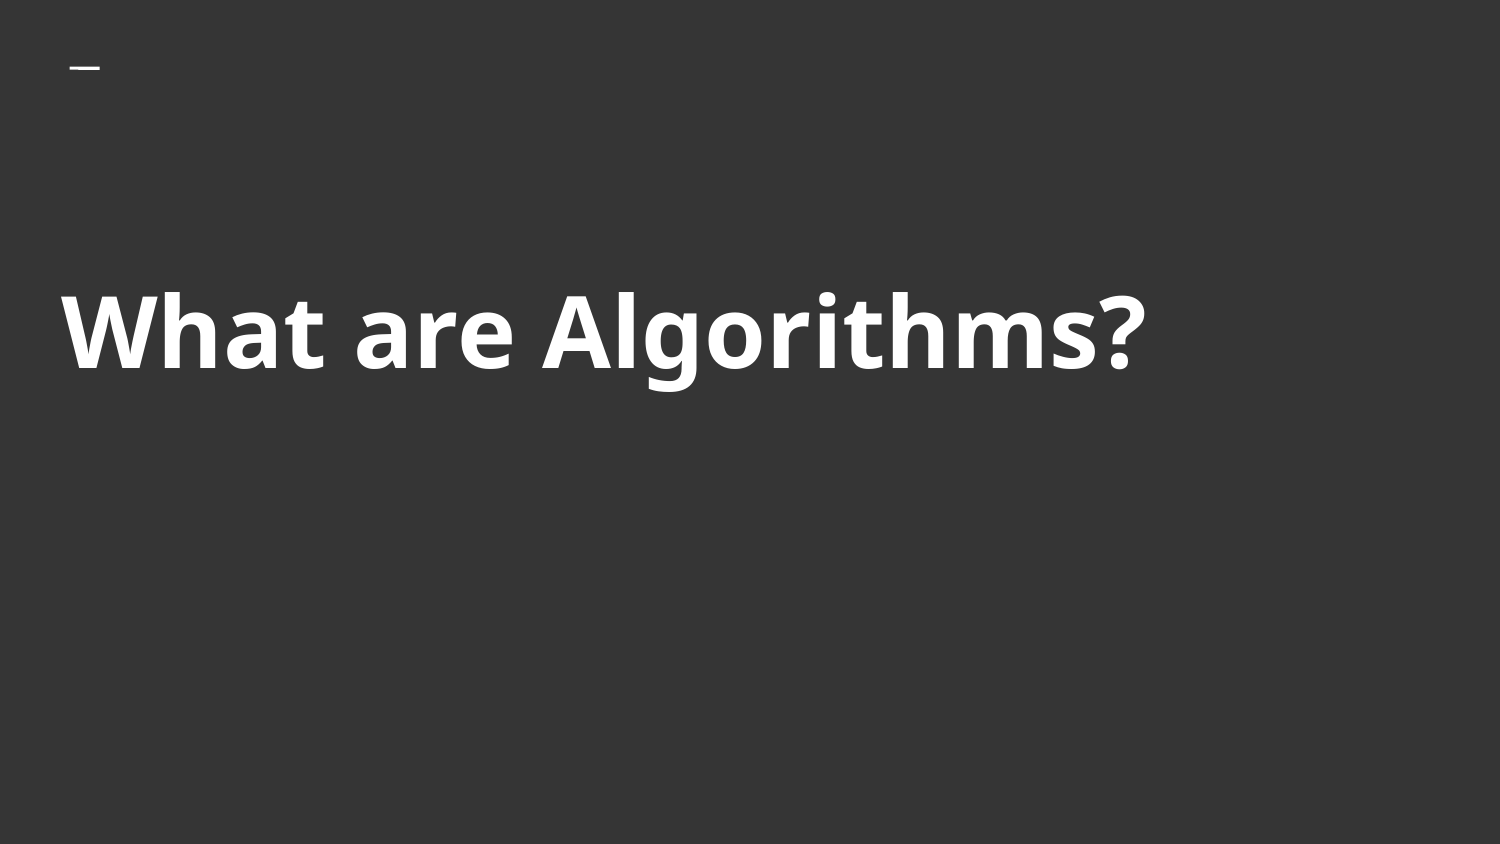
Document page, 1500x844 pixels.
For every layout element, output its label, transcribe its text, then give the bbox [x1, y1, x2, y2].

text_box What are Algorithms? [46, 253, 1463, 746]
